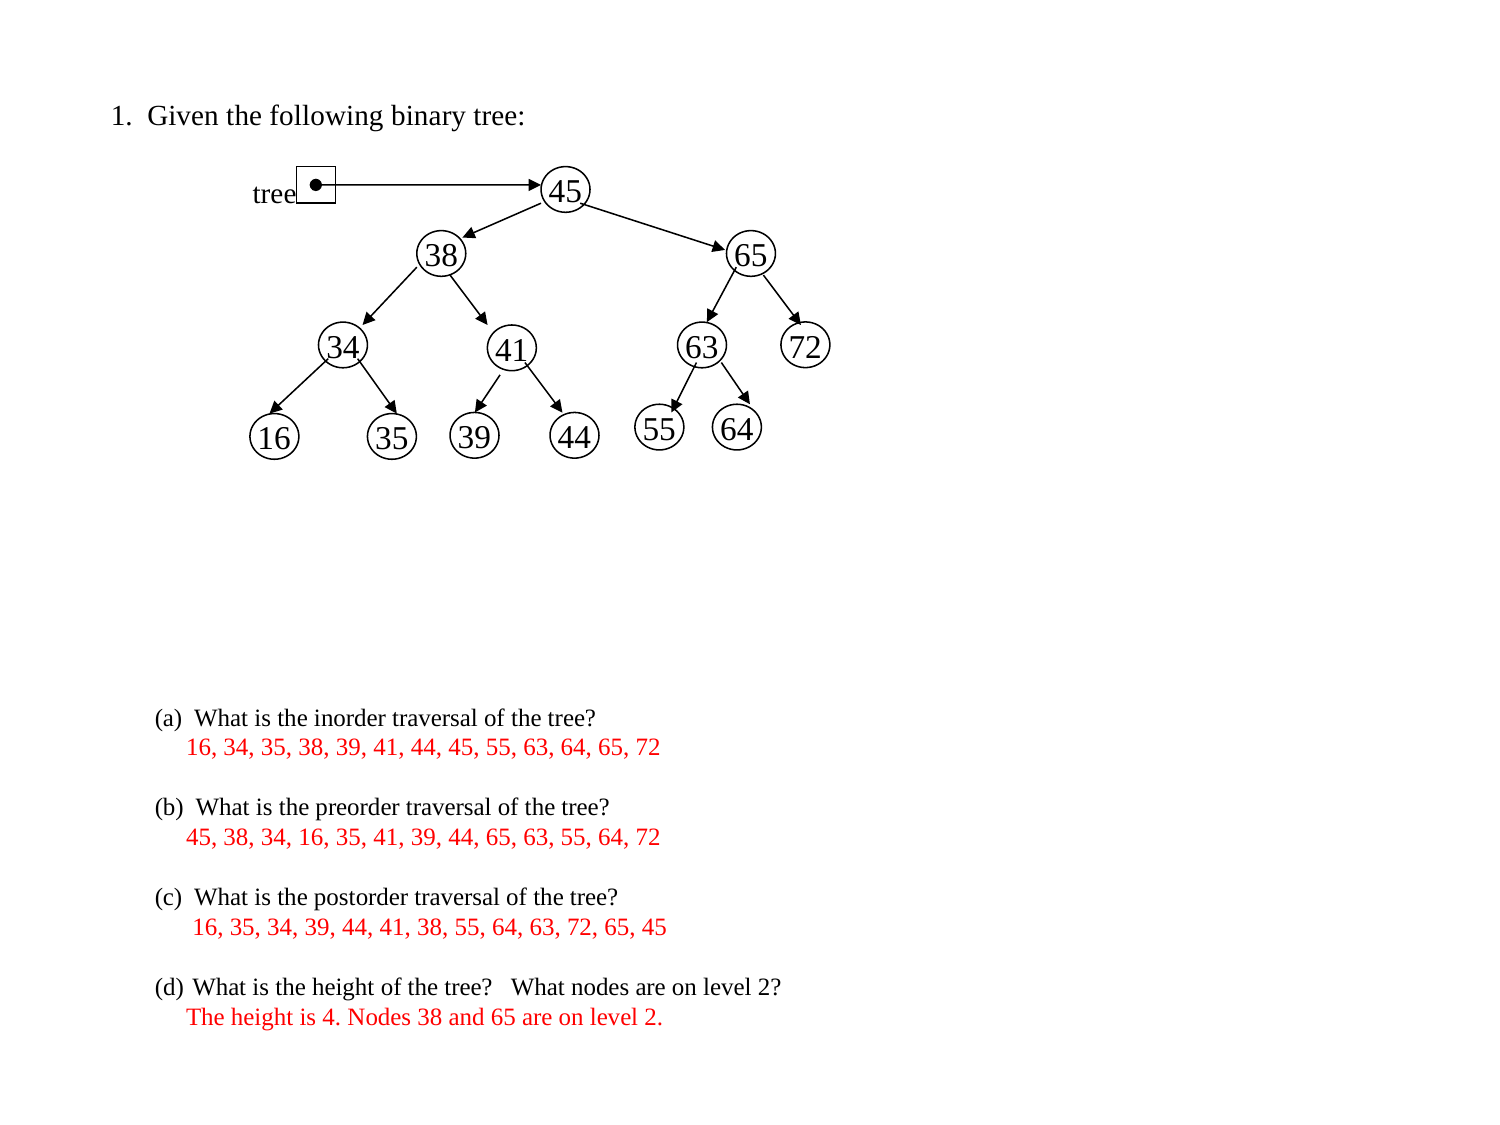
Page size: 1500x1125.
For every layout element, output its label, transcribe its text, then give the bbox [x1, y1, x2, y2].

text_box (a) What is the inorder traversal of the tree? 16, 34, 35, 38, 39, 41, 44, 45, 55, 63, 64, 65, 72 (b) What is the preorder traversal of the tree? 45, 38, 34, 16, 35, 41, 39, 44, 65, 63, 55, 64, 72 (c) What is the postorder traversal of the tree? 16, 35, 34, 39, 44, 41, 38, 55, 64, 63, 72, 65, 45 What is the height of the tree? What nodes are on level 2? The height is 4. Nodes 38 and 65 are on level 2. [139, 693, 798, 1038]
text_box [237, 166, 831, 460]
text_box 1. Given the following binary tree: [96, 89, 541, 139]
